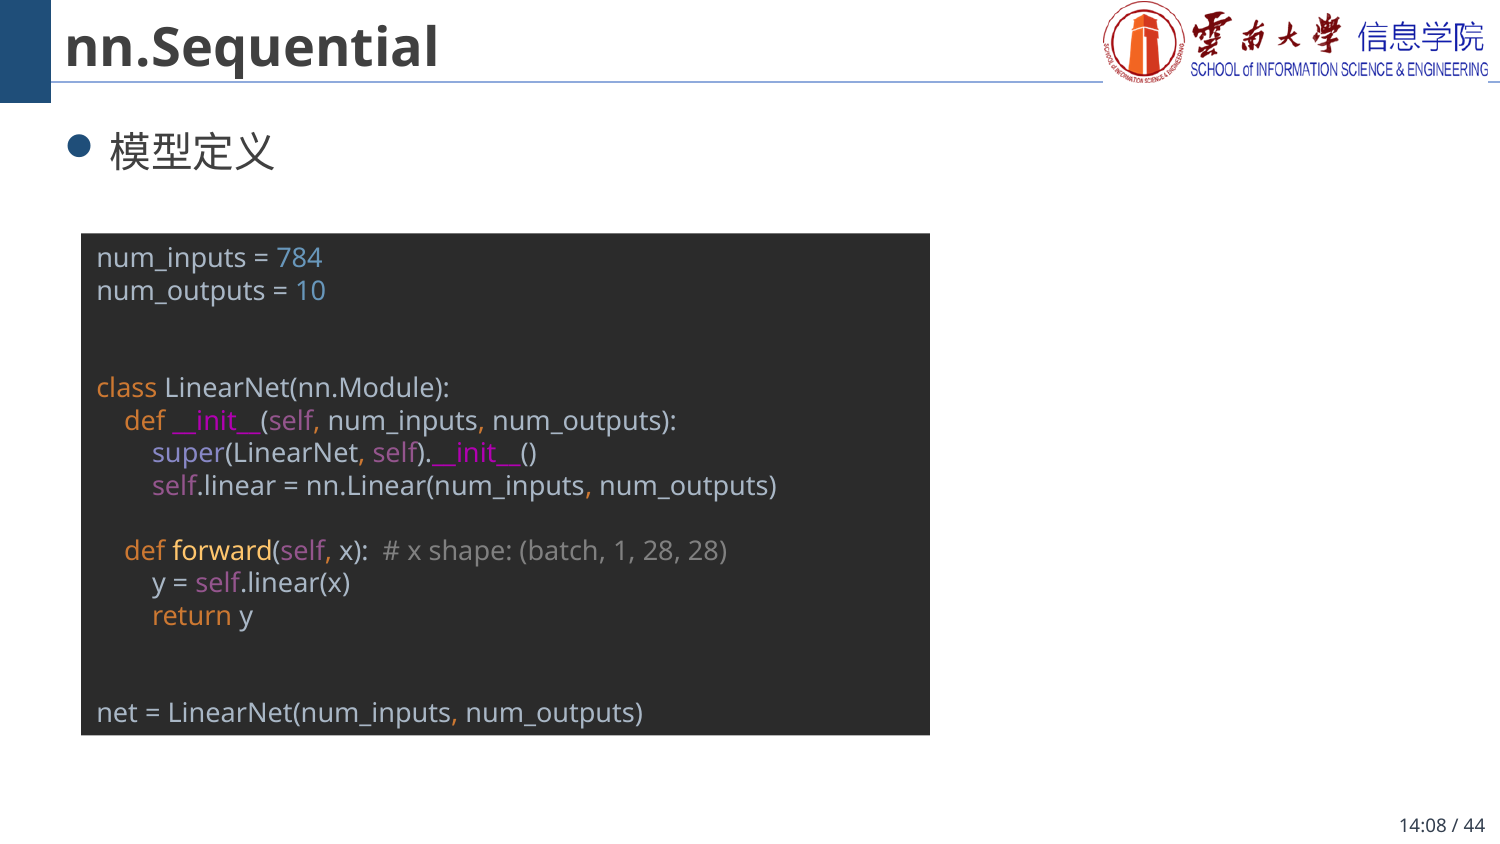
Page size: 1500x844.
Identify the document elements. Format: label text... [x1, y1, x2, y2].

picture [1103, 1, 1488, 83]
text_box num_inputs = 784 num_outputs = 10 class LinearNet(nn.Module): def __init__(self, num_inputs, num_outputs): super(LinearNet, self).__init__() self.linear = nn.Linear(num_inputs, num_outputs) def forward(self, x): # x shape: (batch, 1, 28, 28) y = self.linear(x) return y net = LinearNet(num_inputs, num_outputs) [81, 233, 930, 736]
title nn.Sequential [49, 10, 886, 85]
list 模型定义 [49, 108, 1448, 785]
